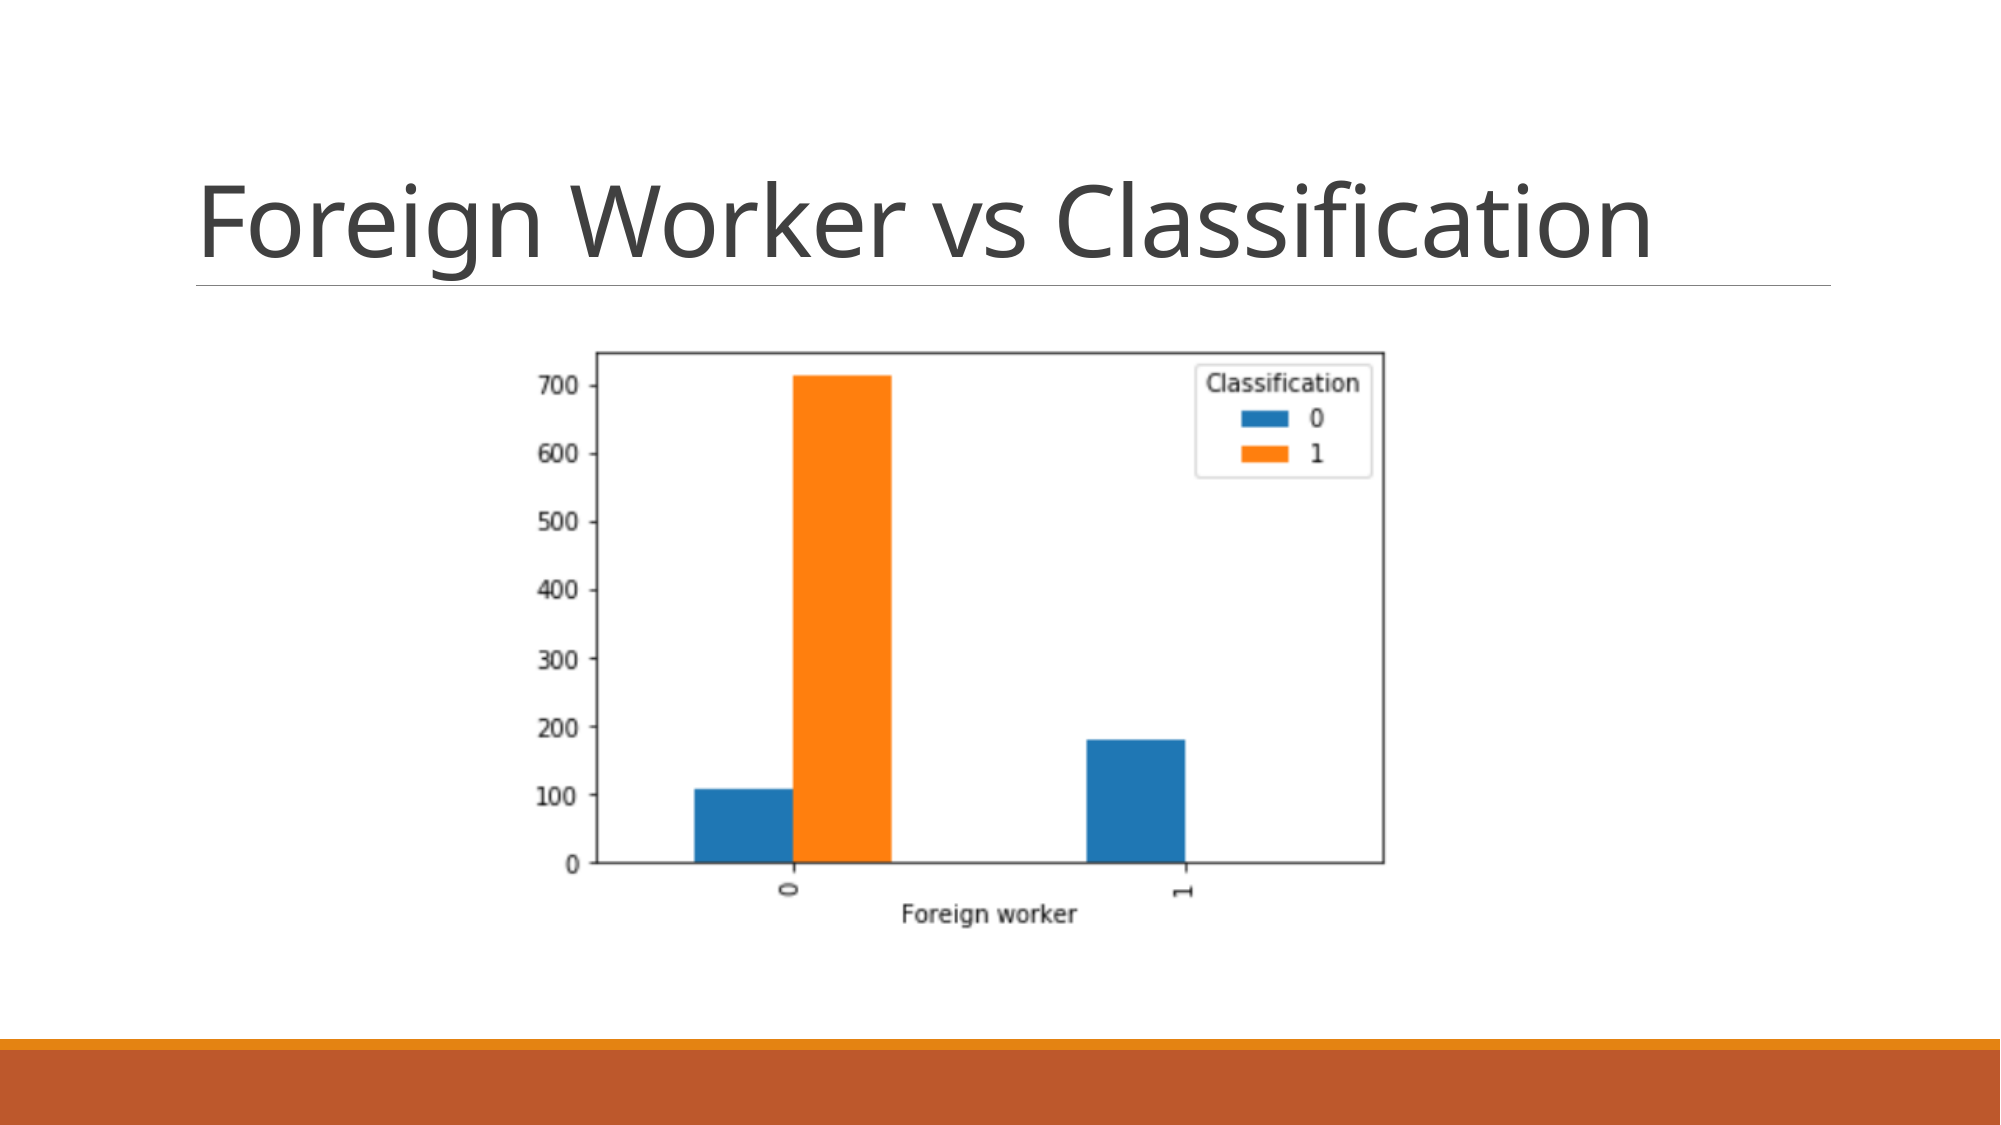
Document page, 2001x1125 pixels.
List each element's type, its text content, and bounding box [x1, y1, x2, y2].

title Foreign Worker vs Classification [180, 47, 1830, 285]
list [491, 316, 1518, 949]
